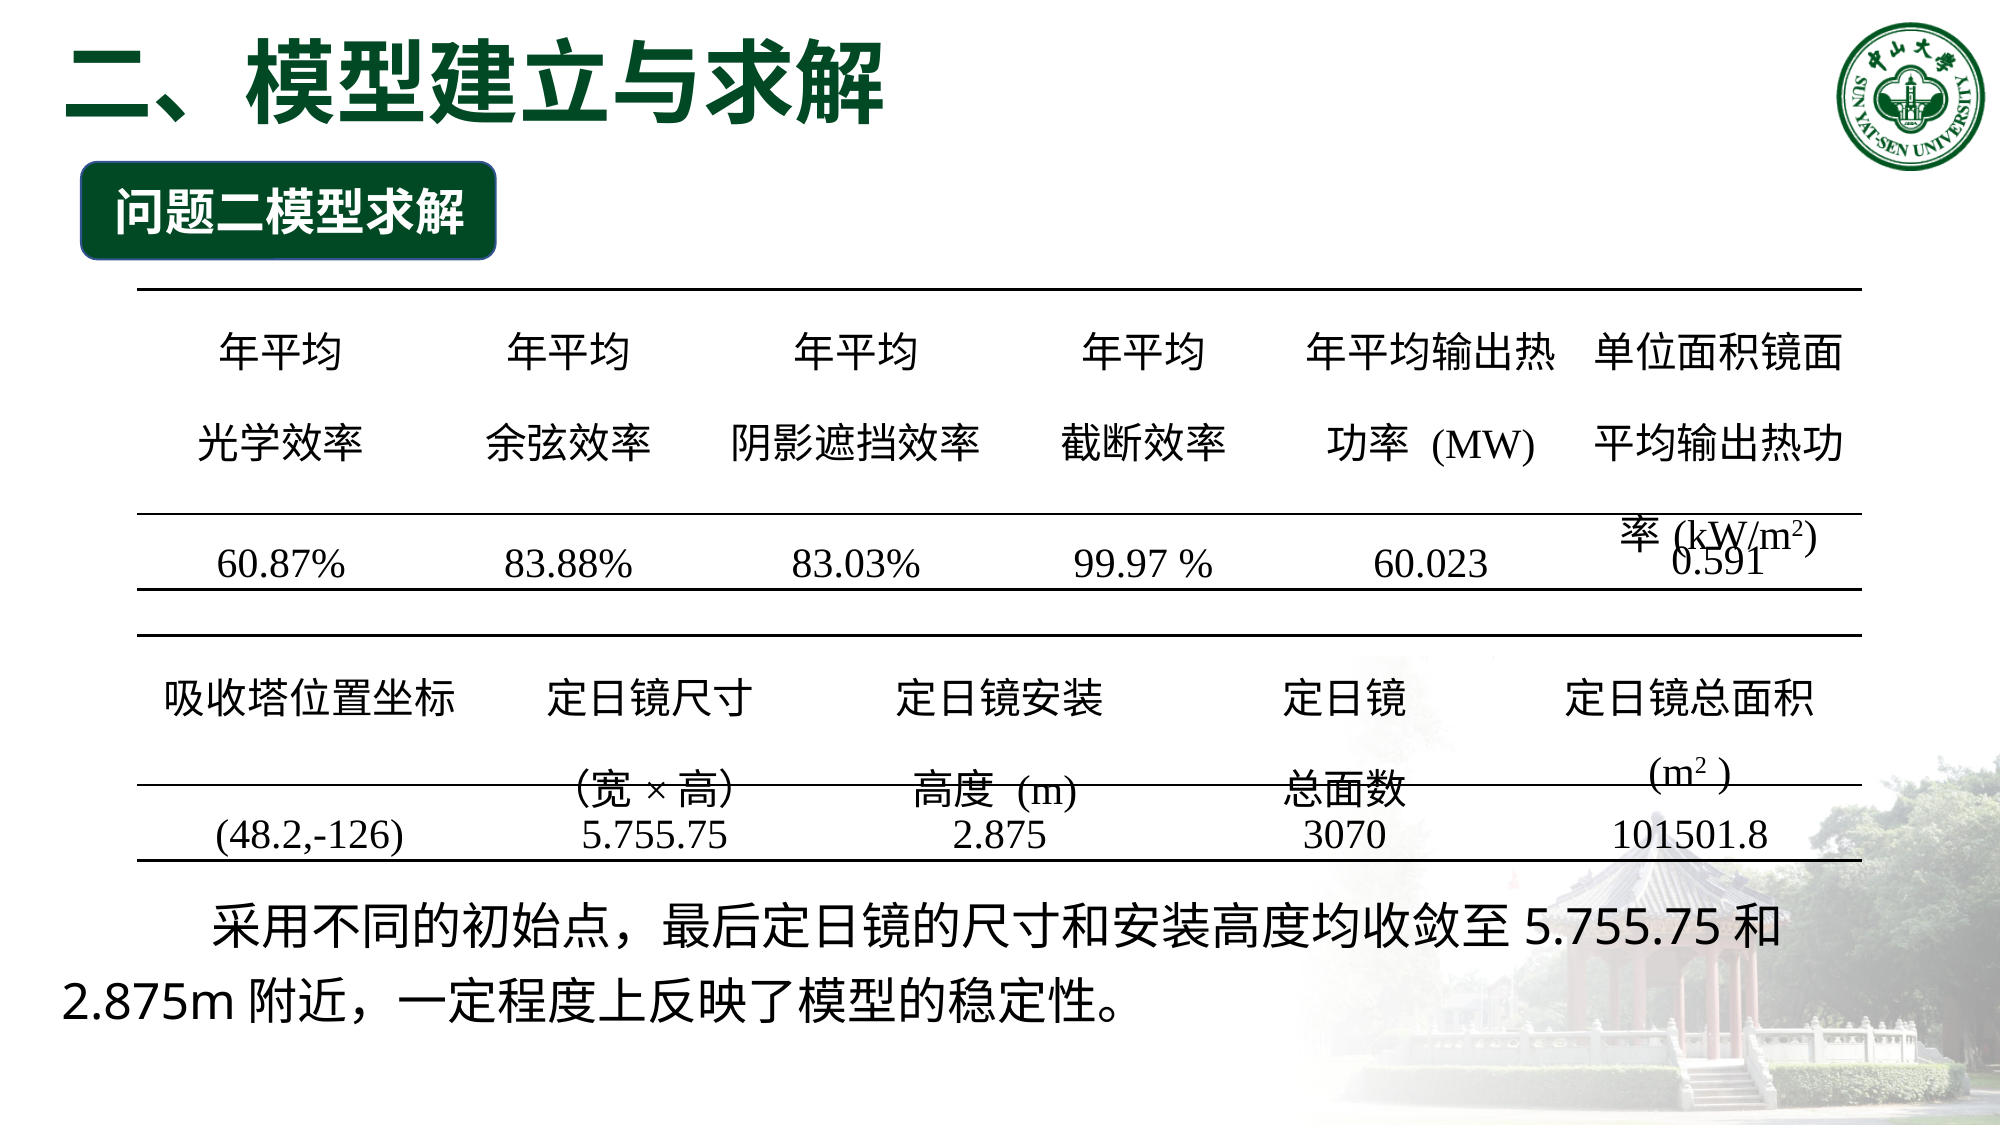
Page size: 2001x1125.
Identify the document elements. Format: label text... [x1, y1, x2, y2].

table_cell 60.023 [1287, 515, 1575, 588]
picture [1330, 786, 1336, 802]
picture [1836, 22, 1986, 171]
text_box 二、模型建立与求解 [22, 29, 927, 141]
table_header 年平均 余弦效率 [425, 291, 712, 513]
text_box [80, 161, 496, 260]
picture [1669, 769, 1677, 784]
table_cell 83.88% [425, 515, 712, 588]
table_cell 0.591 [1575, 515, 1862, 588]
picture [1297, 694, 1301, 711]
table_header 年平均 阴影遮挡效率 [712, 291, 1000, 513]
table_header 年平均输出热功率 (MW) [1287, 291, 1575, 513]
picture [1297, 780, 1313, 784]
table_header 单位面积镜面平均输出热功率(kW/m2) [1575, 291, 1862, 513]
table_cell 83.03% [712, 515, 1000, 588]
picture [1680, 769, 1688, 784]
picture [1297, 656, 2000, 1125]
picture [1339, 797, 1348, 802]
table_cell 60.87% [137, 515, 425, 588]
table_header 年平均 截断效率 [1000, 291, 1287, 513]
table_cell 99.97 % [1000, 515, 1287, 588]
picture [1351, 786, 1357, 802]
picture [1339, 790, 1348, 795]
table_header 年平均 光学效率 [137, 291, 425, 513]
